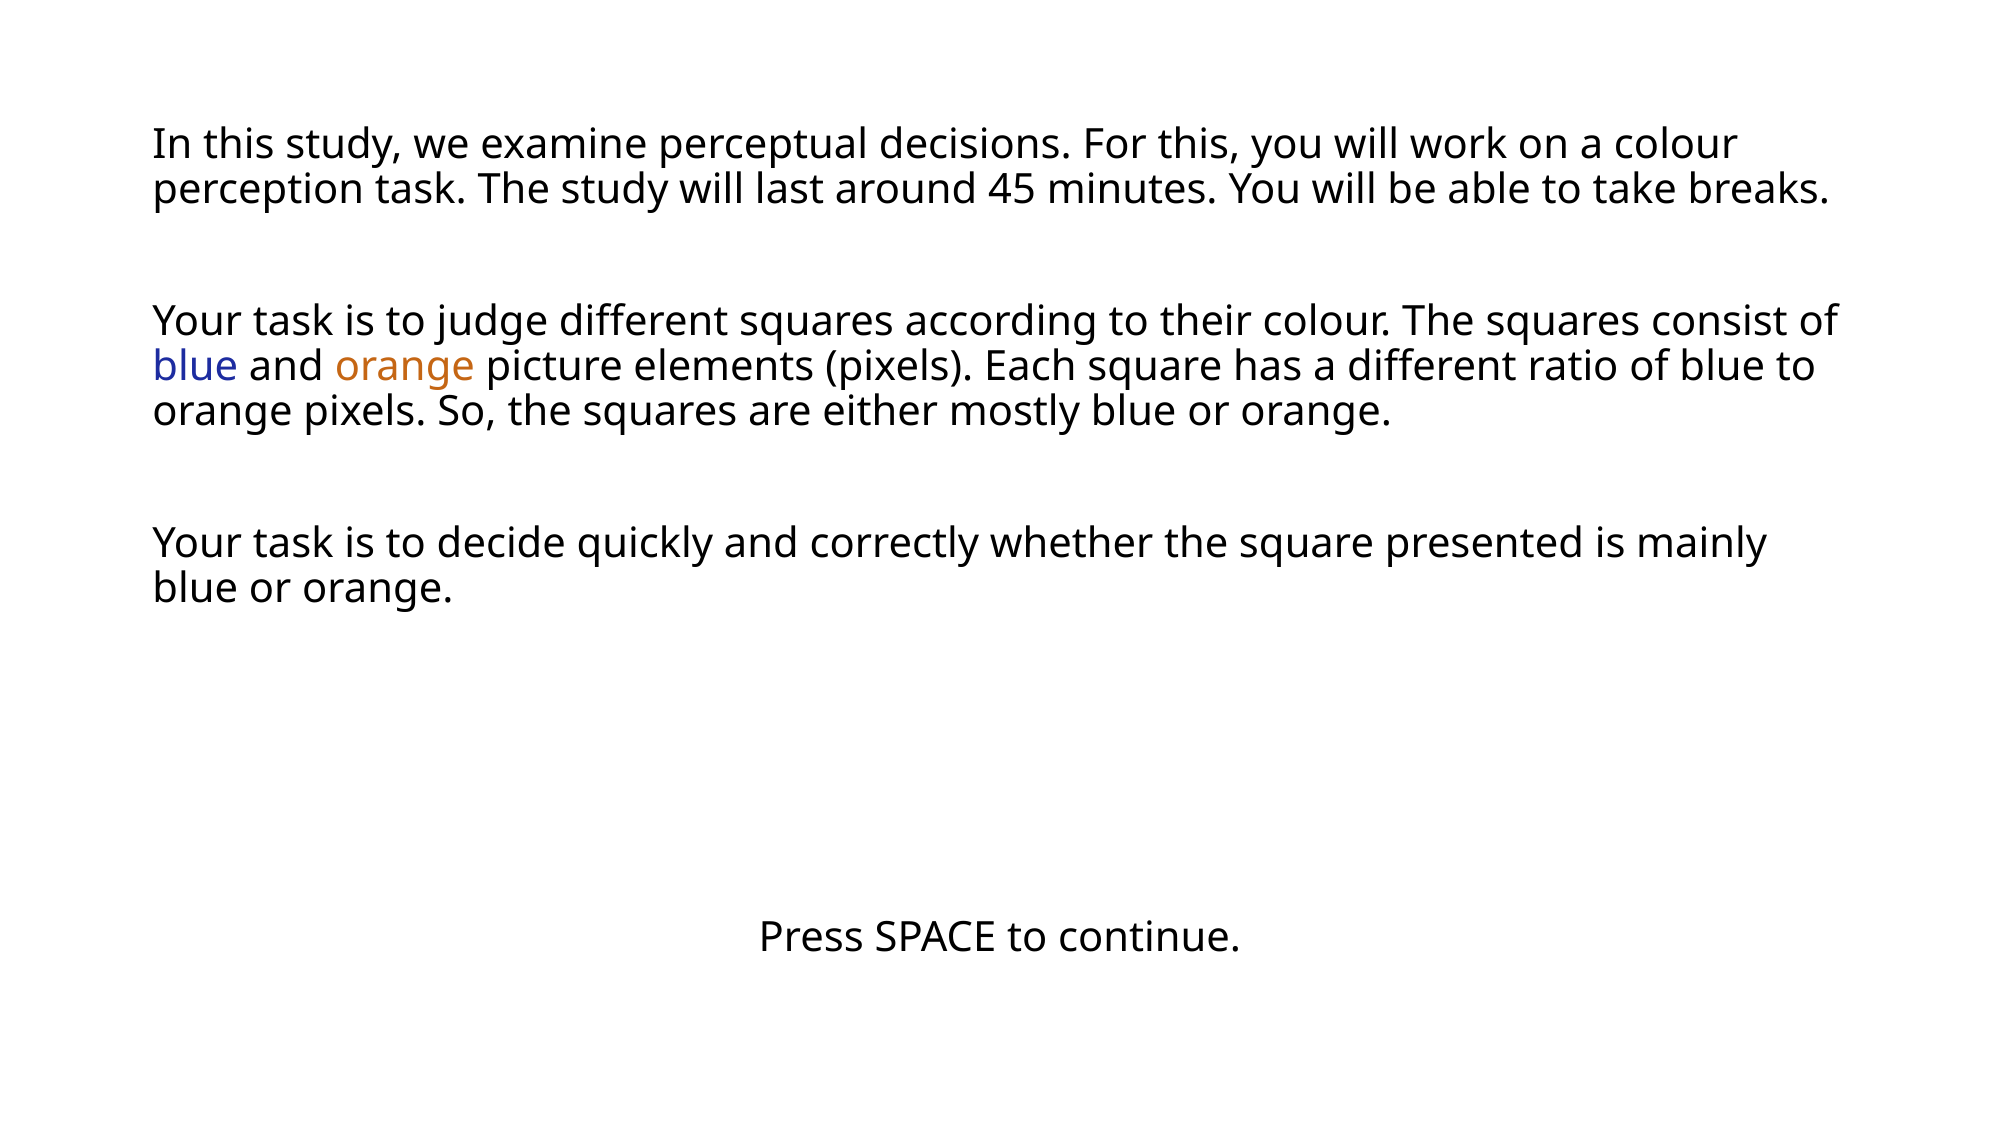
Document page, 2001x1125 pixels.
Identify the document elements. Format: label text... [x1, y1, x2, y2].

list In this study, we examine perceptual decisions. For this, you will work on a colour perception task. The study will last around 45 minutes. You will be able to take breaks. Your task is to judge different squares according to their colour. The squares consist of blue and orange picture elements (pixels). Each square has a different ratio of blue to orange pixels. So, the squares are either mostly blue or orange. Your task is to decide quickly and correctly whether the square presented is mainly blue or orange. Press SPACE to continue. [137, 44, 1863, 1014]
